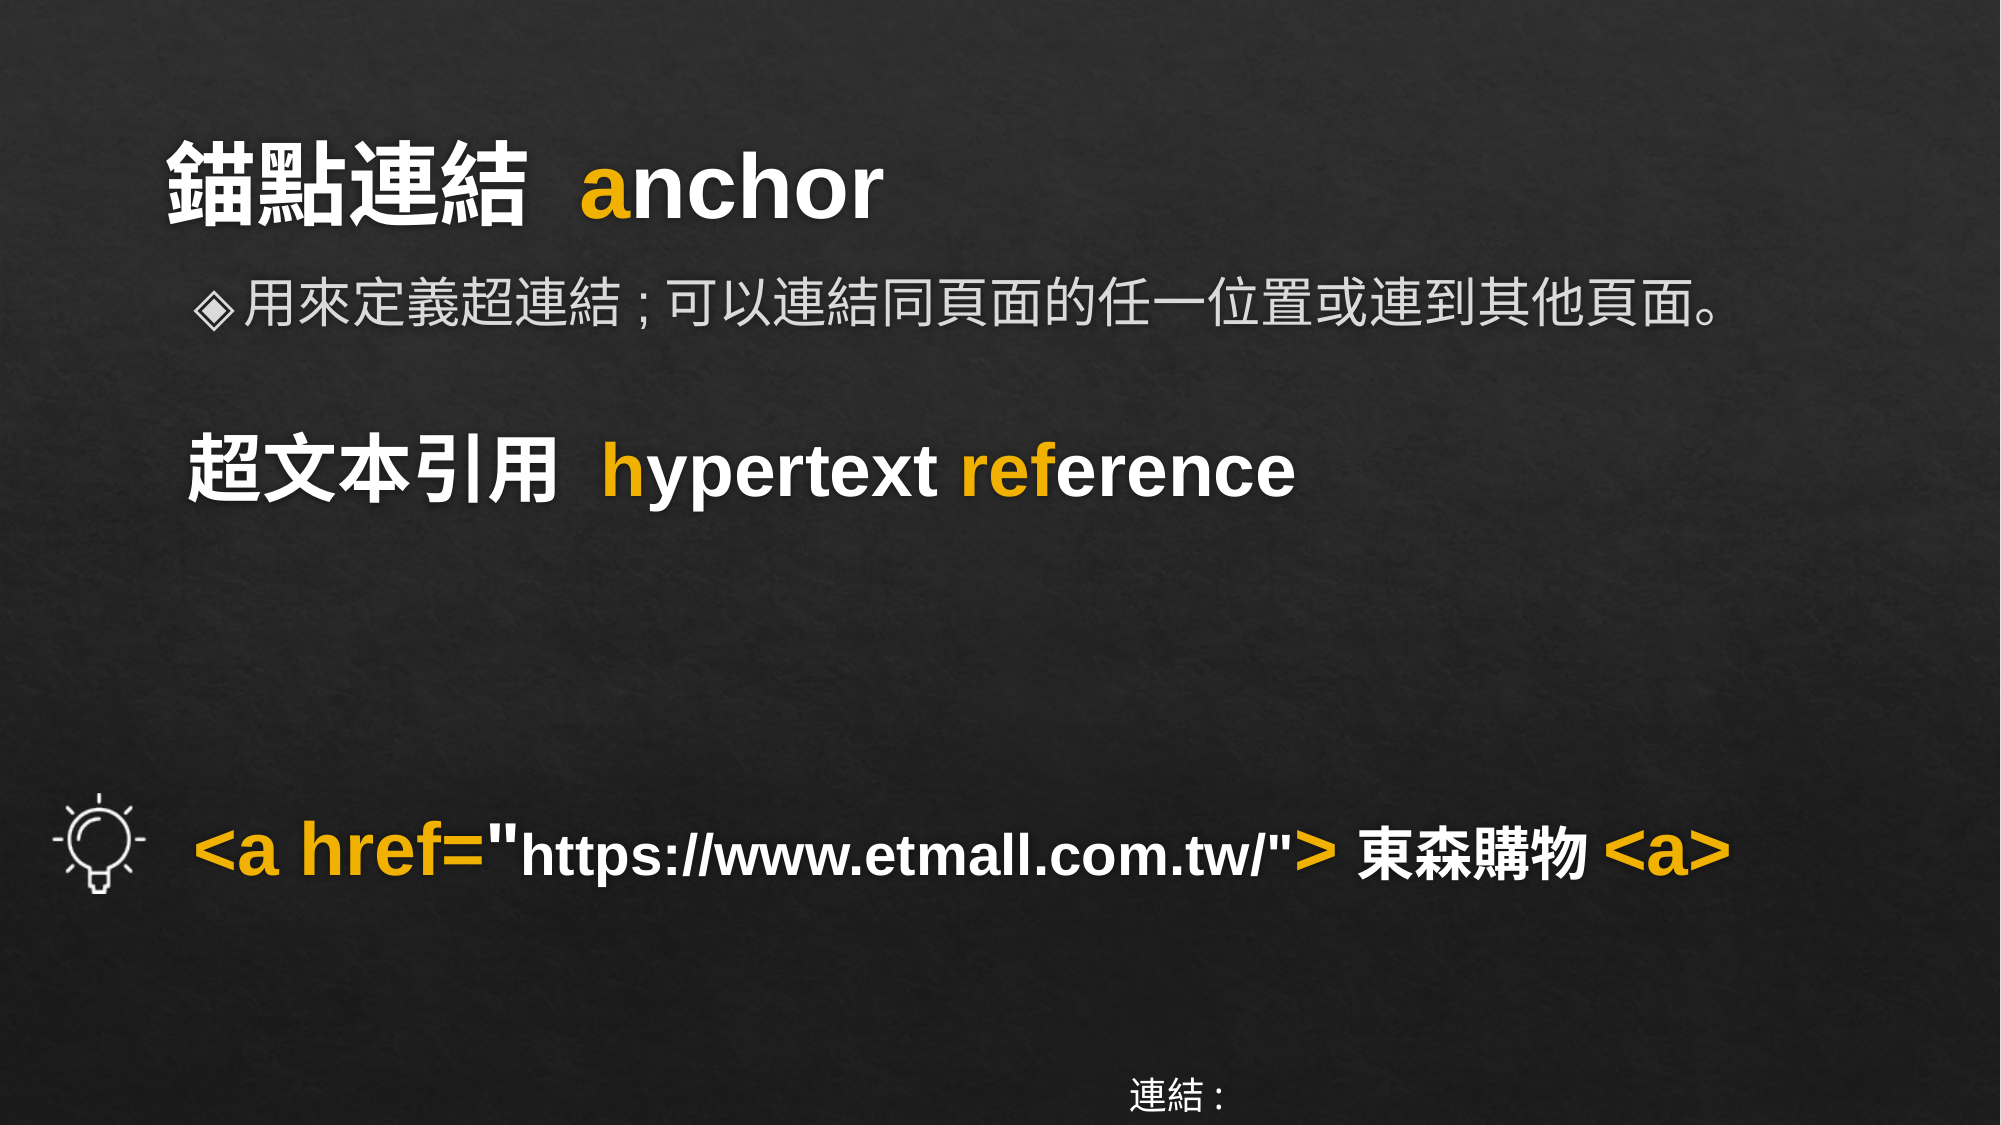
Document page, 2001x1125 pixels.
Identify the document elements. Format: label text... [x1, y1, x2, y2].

text_box 超文本引用 hypertext reference [172, 387, 1871, 547]
text_box 連結: http://www.w3school.com.cn/tags/tag_a.asp [1114, 1064, 1980, 1125]
title 錨點連結 anchor [149, 102, 1849, 262]
text_box 用來定義超連結;可以連結同頁面的任一位置或連到其他頁面。 [172, 261, 1849, 382]
text_box <a href="https://www.etmall.com.tw/">東森購物<a> [172, 792, 1849, 949]
picture [0, 0, 2001, 1125]
